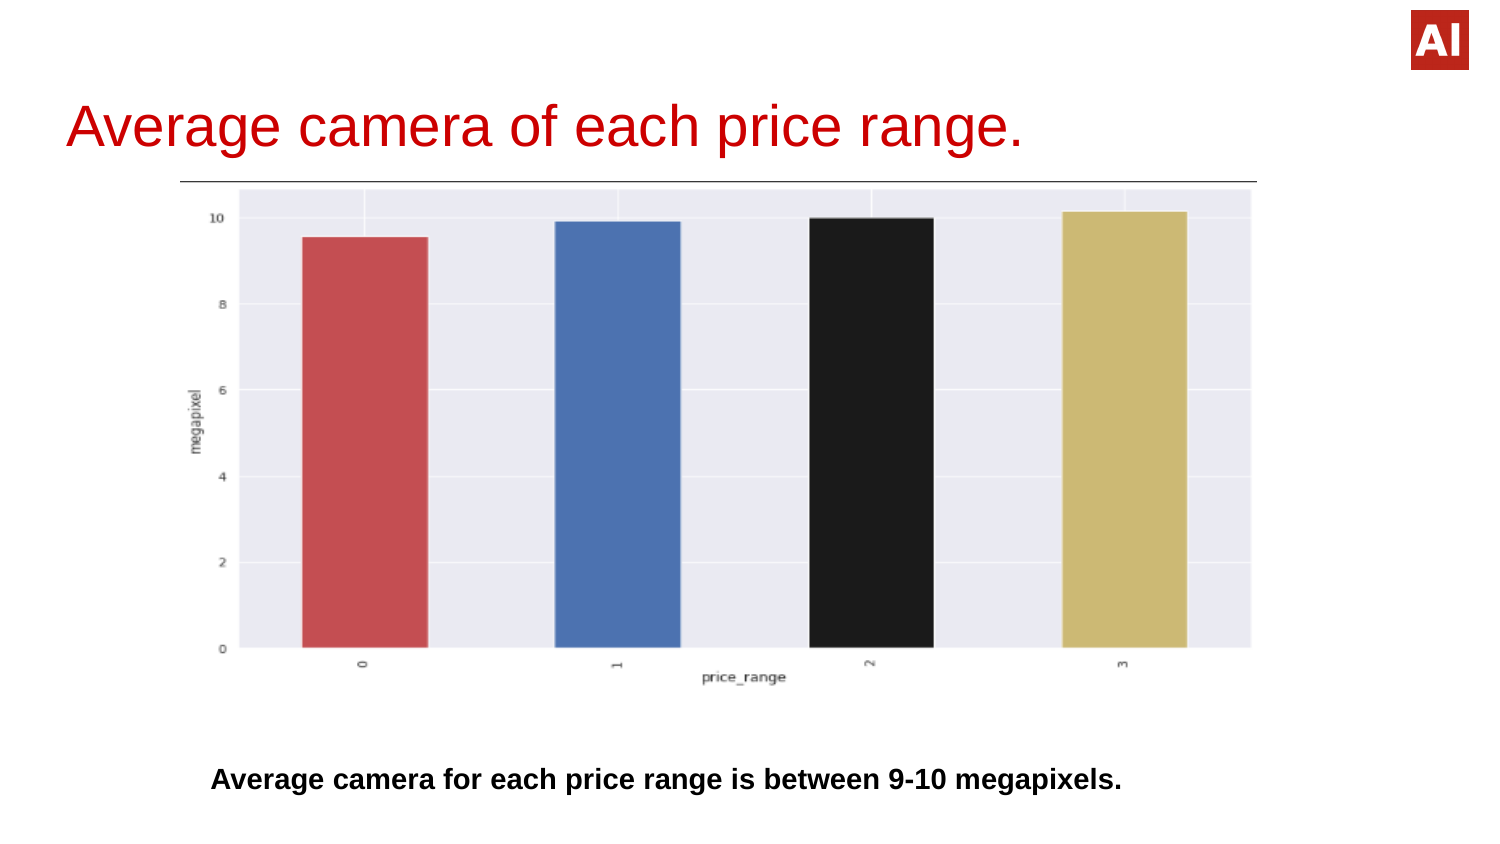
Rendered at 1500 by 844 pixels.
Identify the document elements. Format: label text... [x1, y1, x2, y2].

picture [1411, 10, 1469, 70]
picture [179, 181, 1258, 691]
text_box Average camera for each price range is between 9-10 megapixels. [125, 753, 1209, 804]
title Average camera of each price range. [51, 72, 1449, 167]
